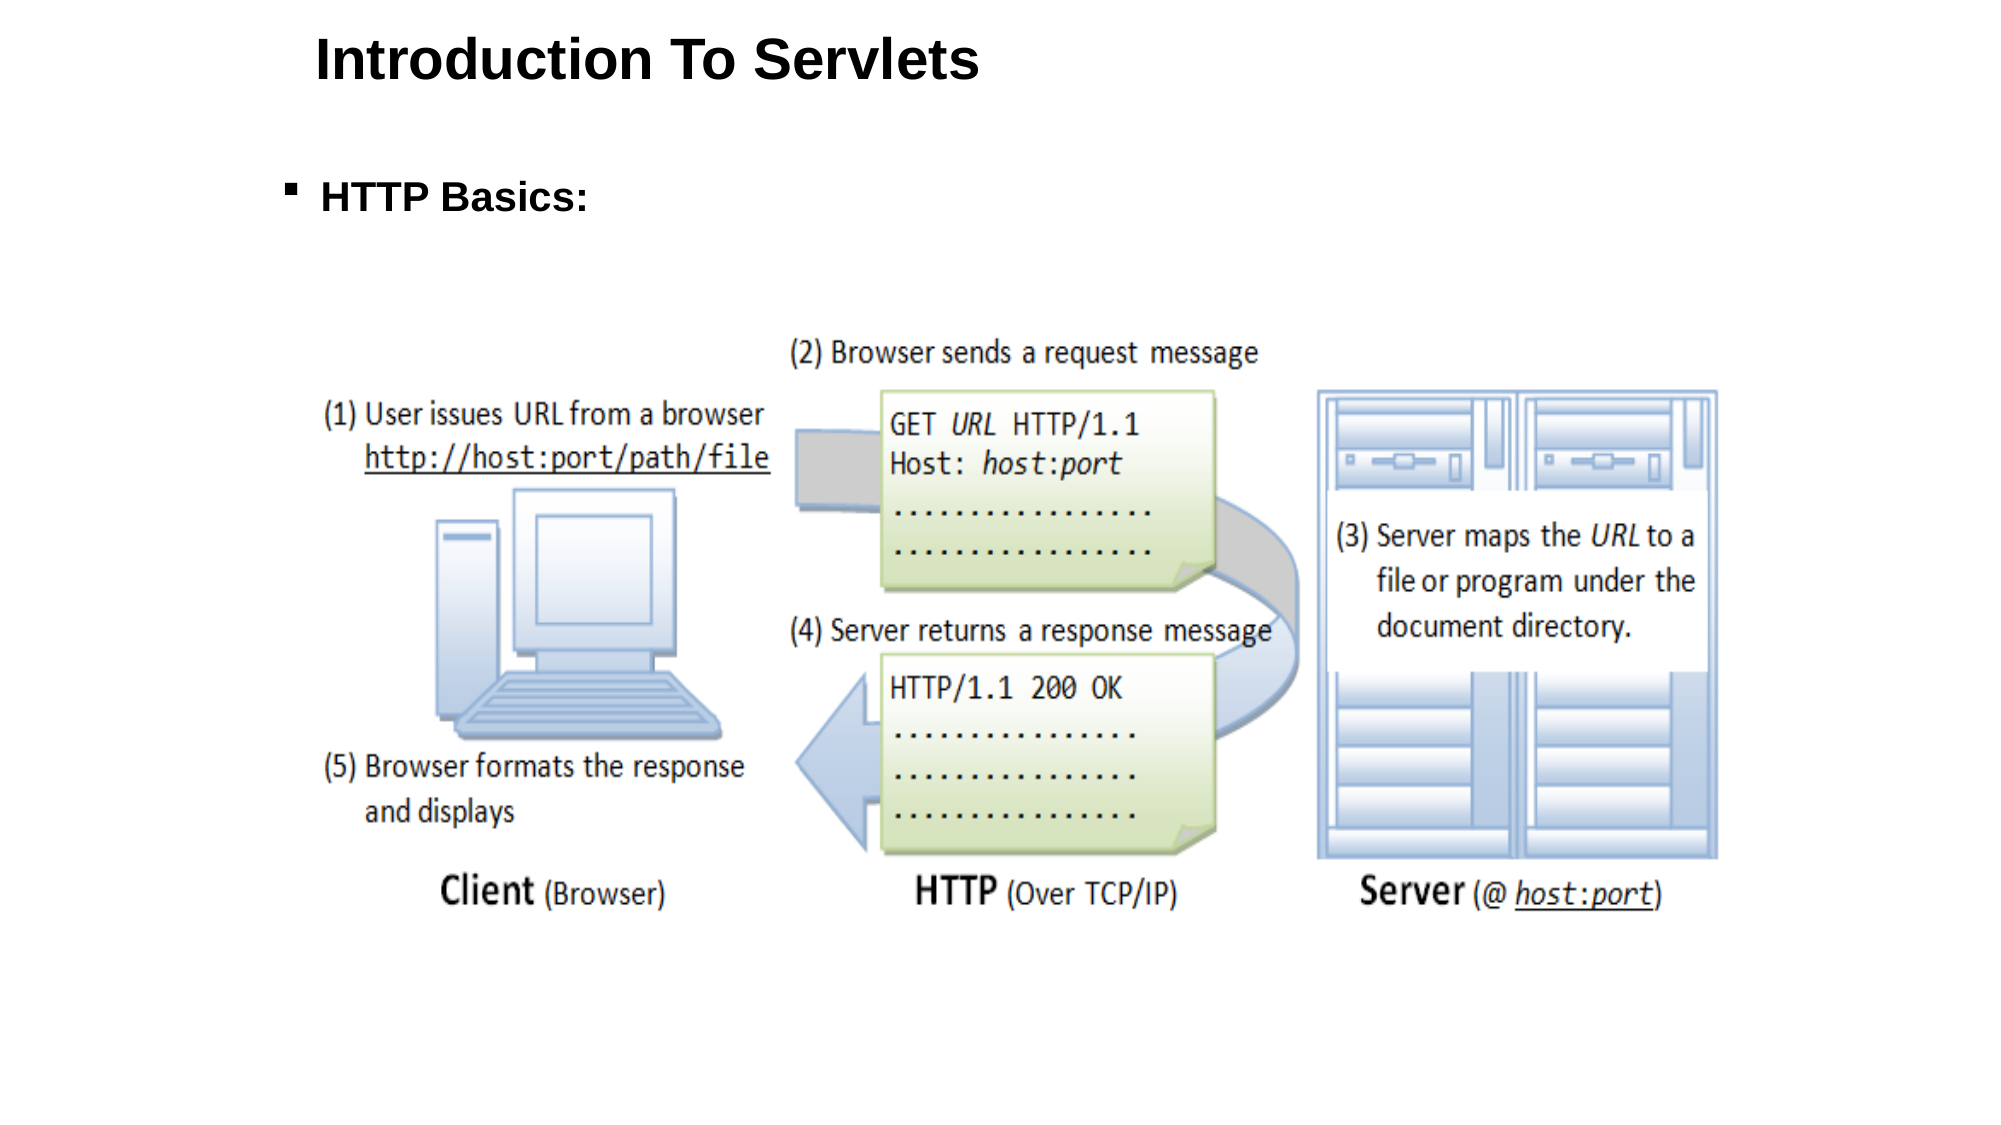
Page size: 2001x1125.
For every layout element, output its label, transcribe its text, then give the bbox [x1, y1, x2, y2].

picture [312, 312, 1727, 938]
title Introduction To Servlets [300, 0, 1650, 150]
list HTTP Basics: [266, 162, 1700, 1041]
